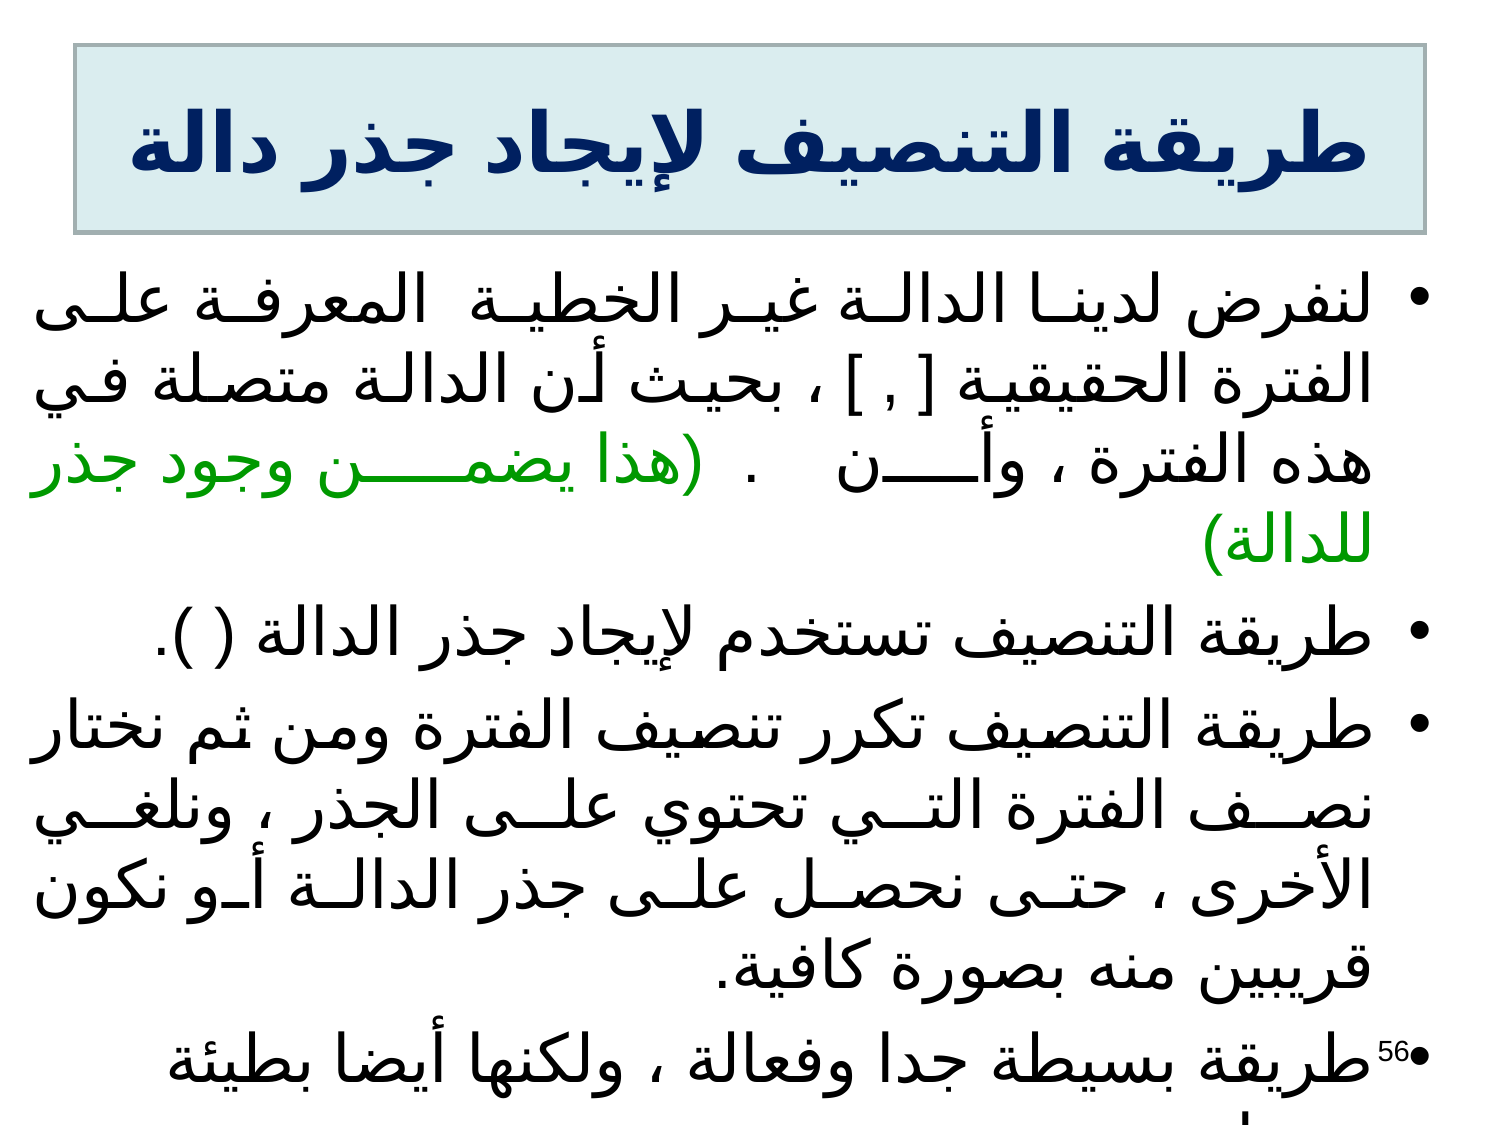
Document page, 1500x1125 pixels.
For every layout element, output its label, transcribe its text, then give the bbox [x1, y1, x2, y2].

title طريقة التنصيف لإيجاد جذر دالة [73, 43, 1427, 235]
slide_number 56 [1074, 1024, 1426, 1103]
